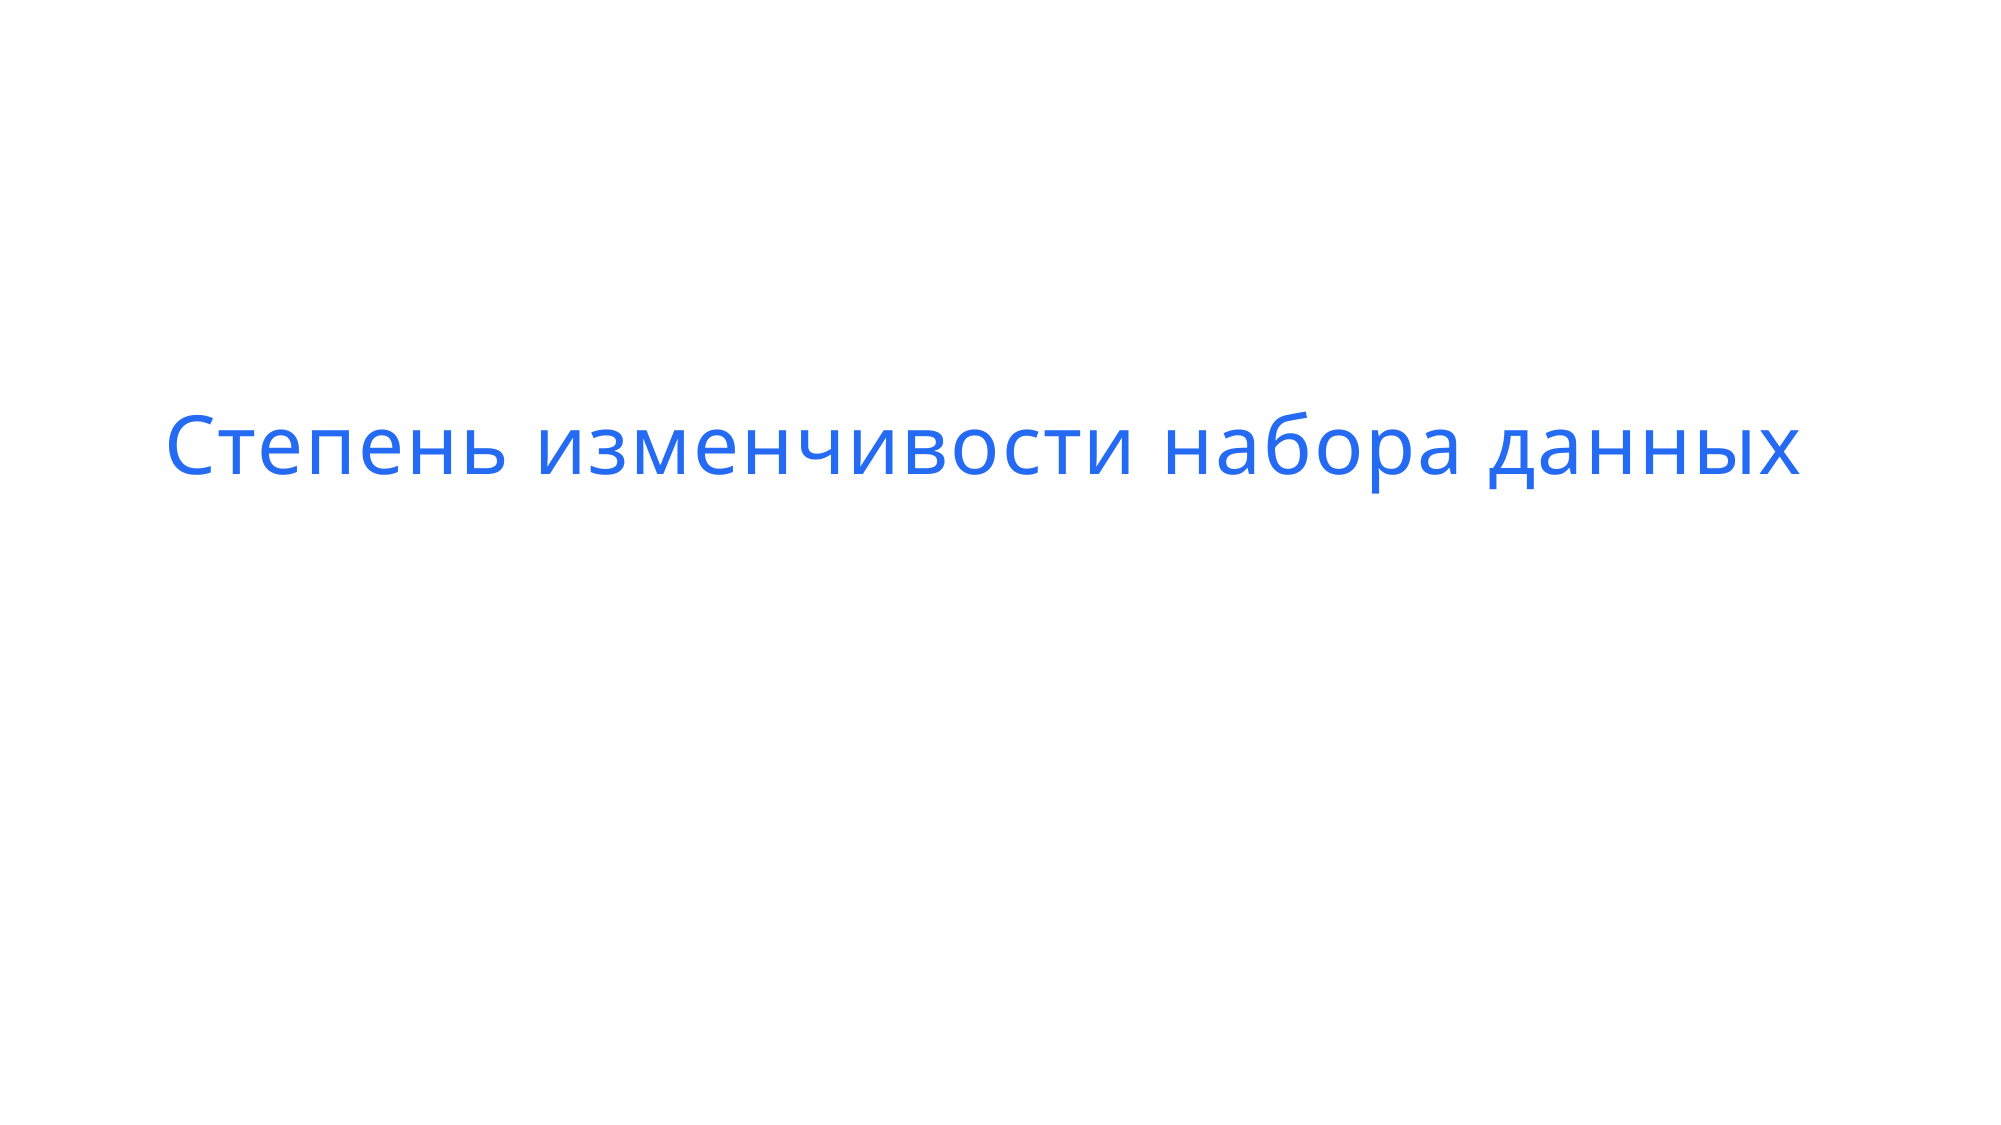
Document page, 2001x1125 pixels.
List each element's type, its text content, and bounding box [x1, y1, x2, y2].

text_box Степень изменчивости набора данных [149, 397, 1827, 504]
